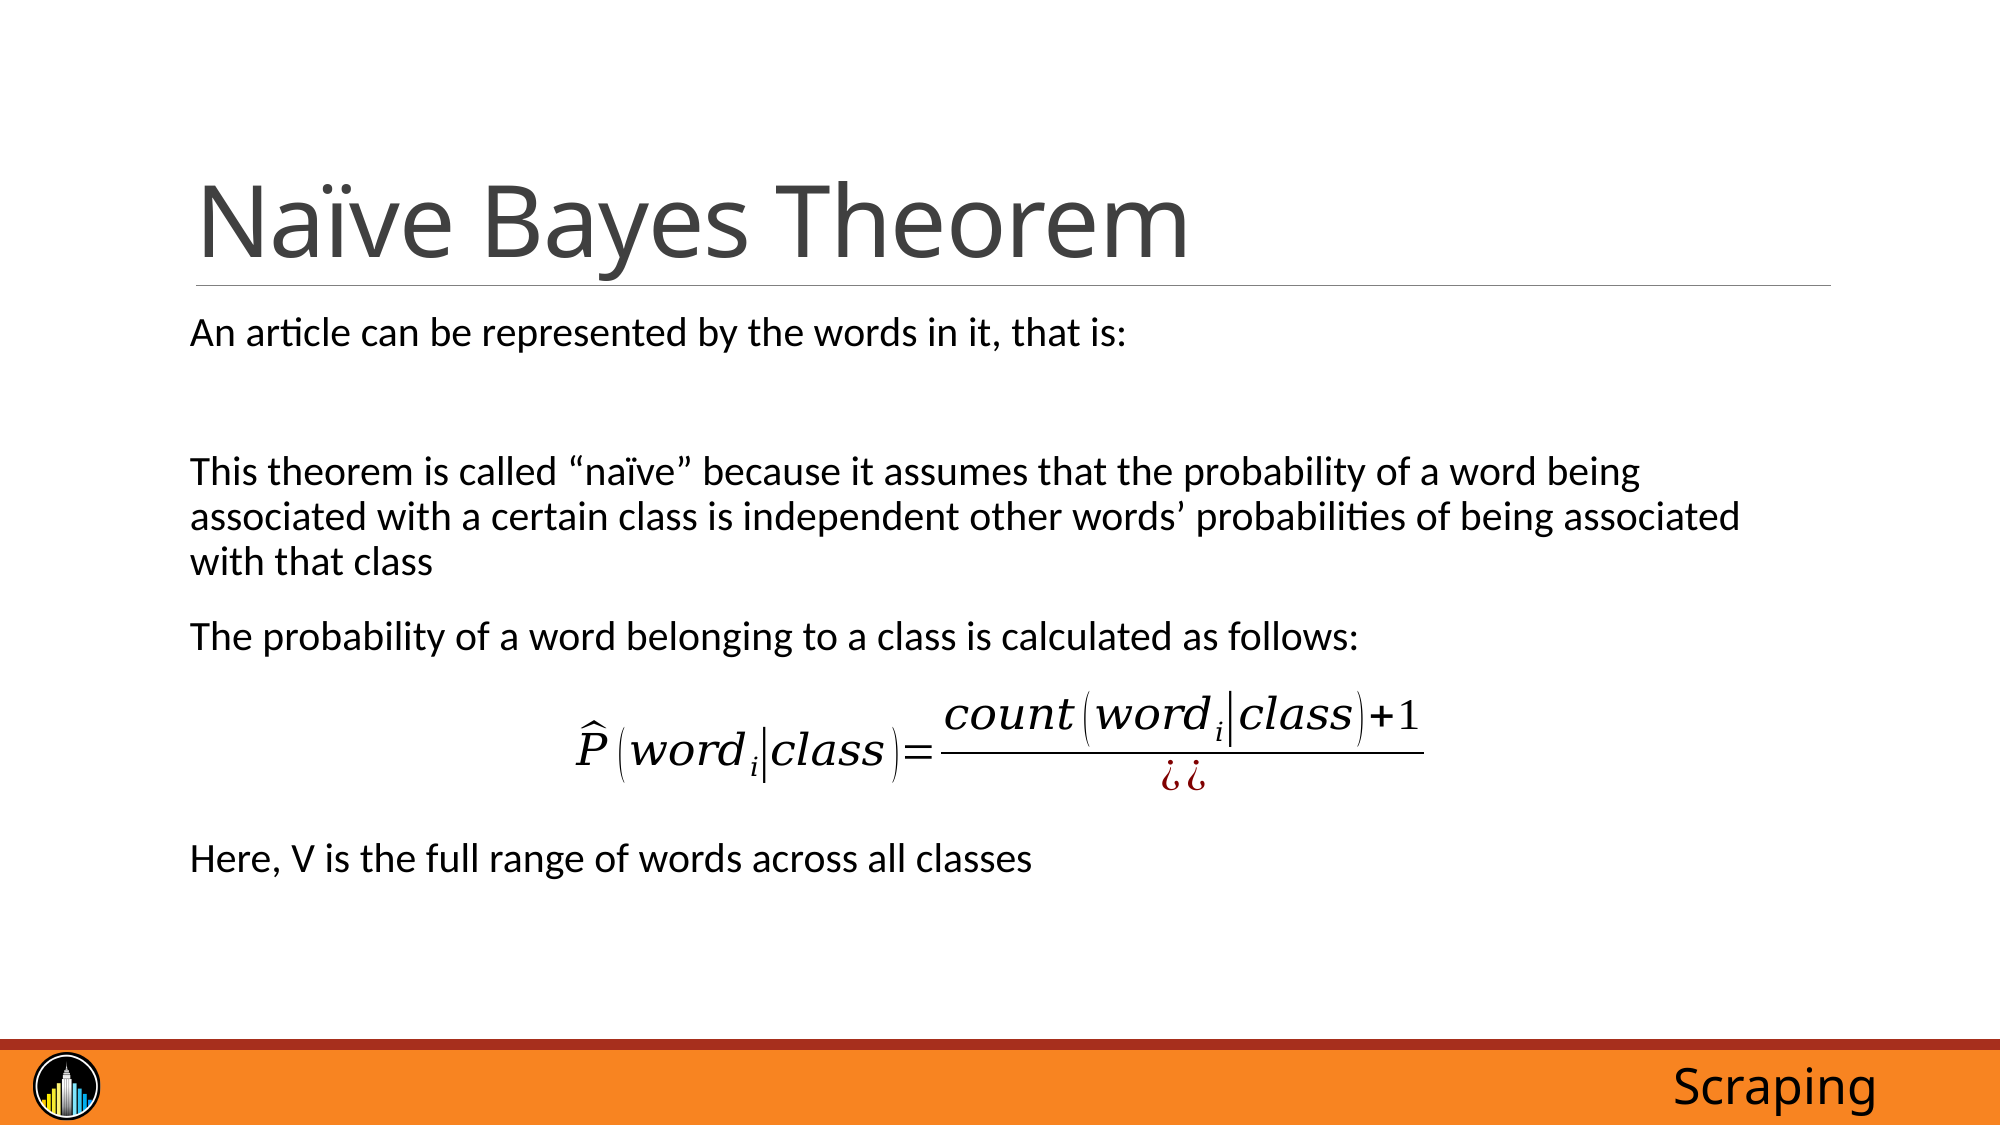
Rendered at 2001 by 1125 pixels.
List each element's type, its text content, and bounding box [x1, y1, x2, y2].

picture [0, 1041, 134, 1125]
title Naïve Bayes Theorem [180, 47, 1830, 285]
text_box Scraping Alpha⍺ [1658, 1047, 2000, 1125]
